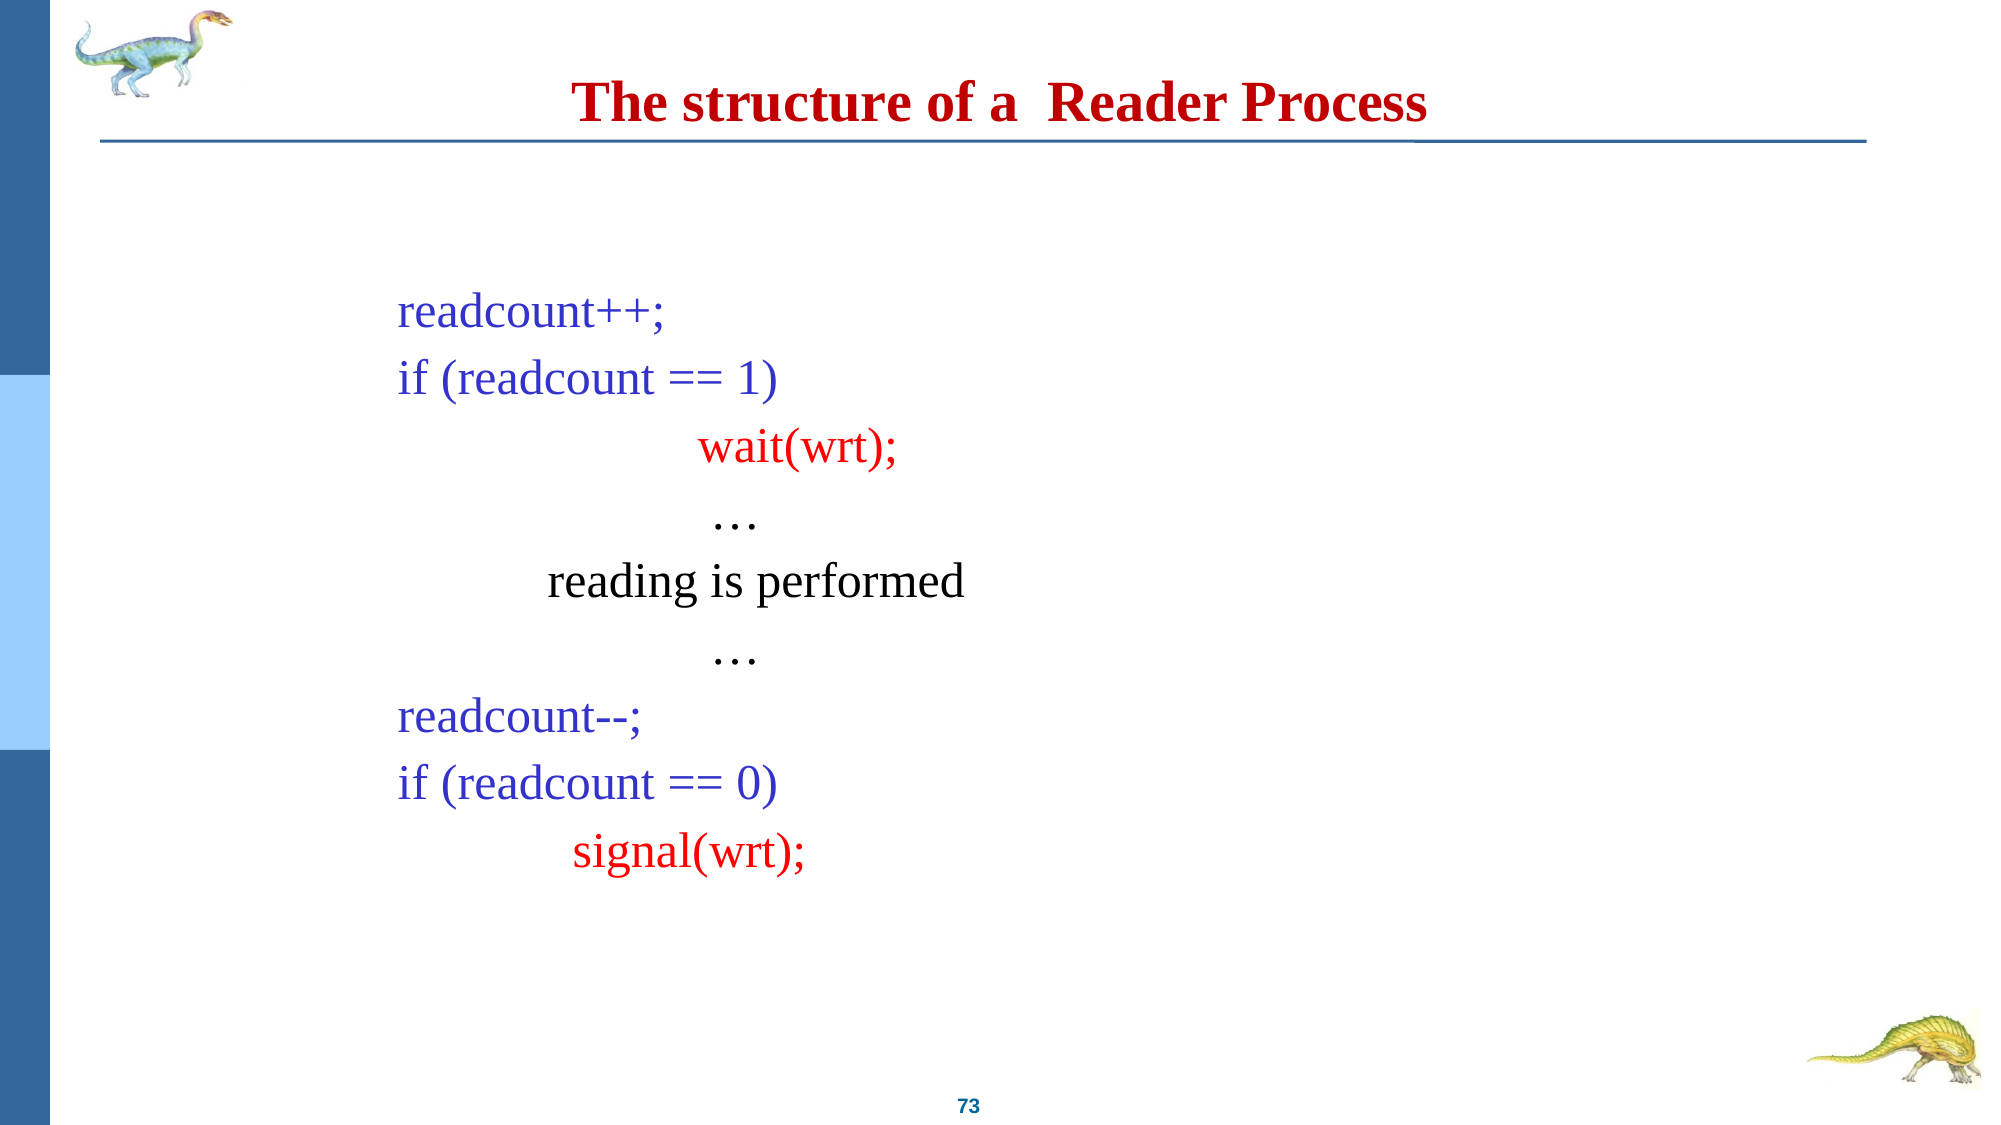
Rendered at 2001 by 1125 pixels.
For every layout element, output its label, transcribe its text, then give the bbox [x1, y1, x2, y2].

picture [62, 0, 250, 107]
picture [1804, 1007, 1982, 1090]
list readcount++; if (readcount == 1) wait(wrt); … reading is performed … readcount--; if (readcount == 0) signal(wrt); [176, 202, 1977, 946]
title The structure of a Reader Process [99, 45, 1900, 141]
